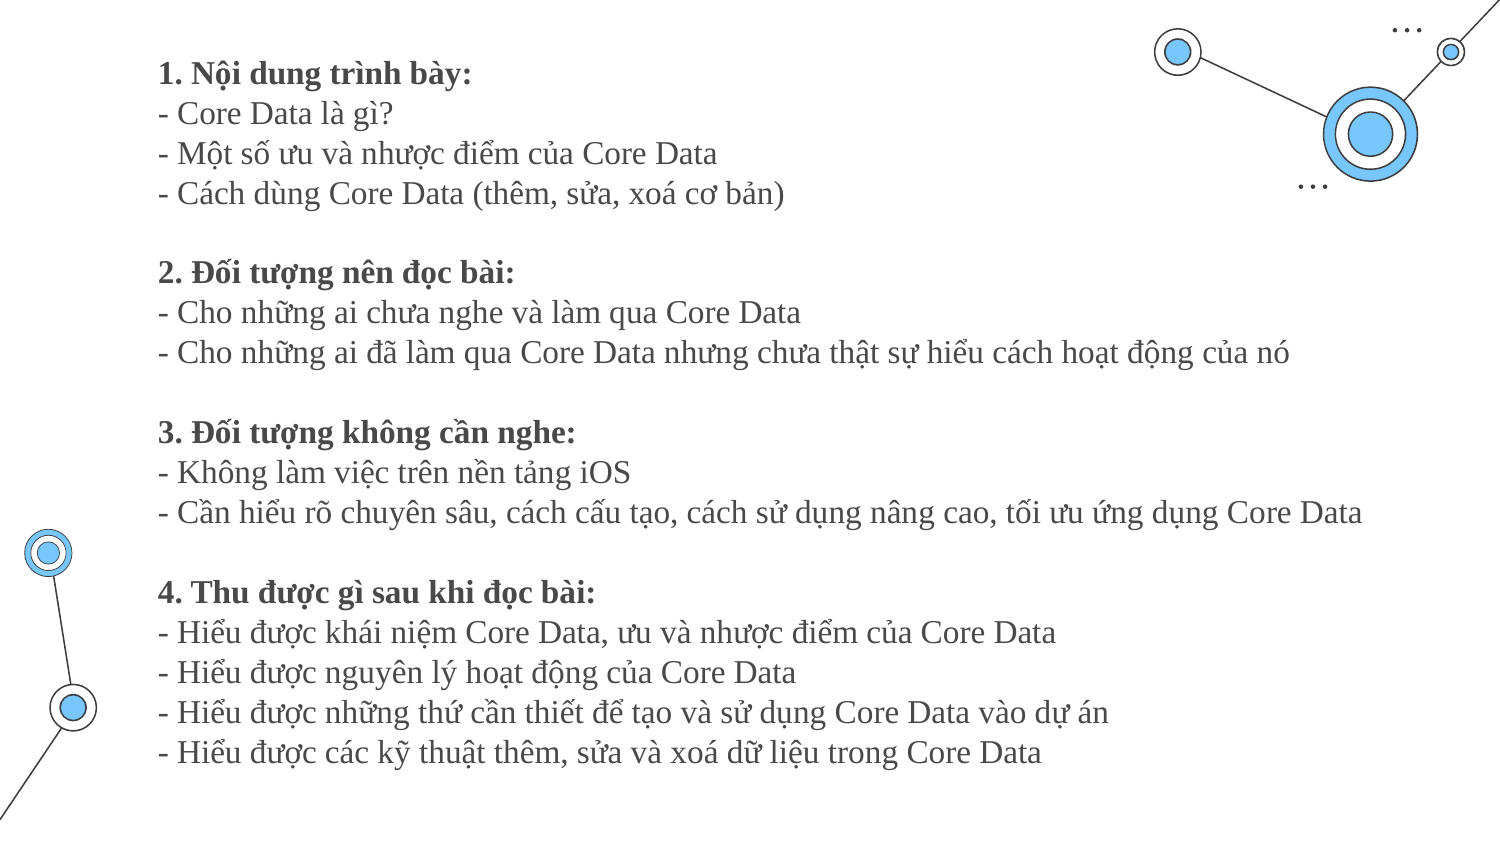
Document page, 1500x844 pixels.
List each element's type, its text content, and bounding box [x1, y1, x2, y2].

list 1. Nội dung trình bày: - Core Data là gì? - Một số ưu và nhược điểm của Core Data - Cách dùng Core Data (thêm, sửa, xoá cơ bản) 2. Đối tượng nên đọc bài: - Cho những ai chưa nghe và làm qua Core Data - Cho những ai đã làm qua Core Data nhưng chưa thật sự hiểu cách hoạt động của nó 3. Đối tượng không cần nghe: - Không làm việc trên nền tảng iOS - Cần hiểu rõ chuyên sâu, cách cấu tạo, cách sử dụng nâng cao, tối ưu ứng dụng Core Data 4. Thu được gì sau khi đọc bài: - Hiểu được khái niệm Core Data, ưu và nhược điểm của Core Data - Hiểu được nguyên lý hoạt động của Core Data - Hiểu được những thứ cần thiết để tạo và sử dụng Core Data vào dự án - Hiểu được các kỹ thuật thêm, sửa và xoá dữ liệu trong Core Data [117, 36, 1418, 792]
